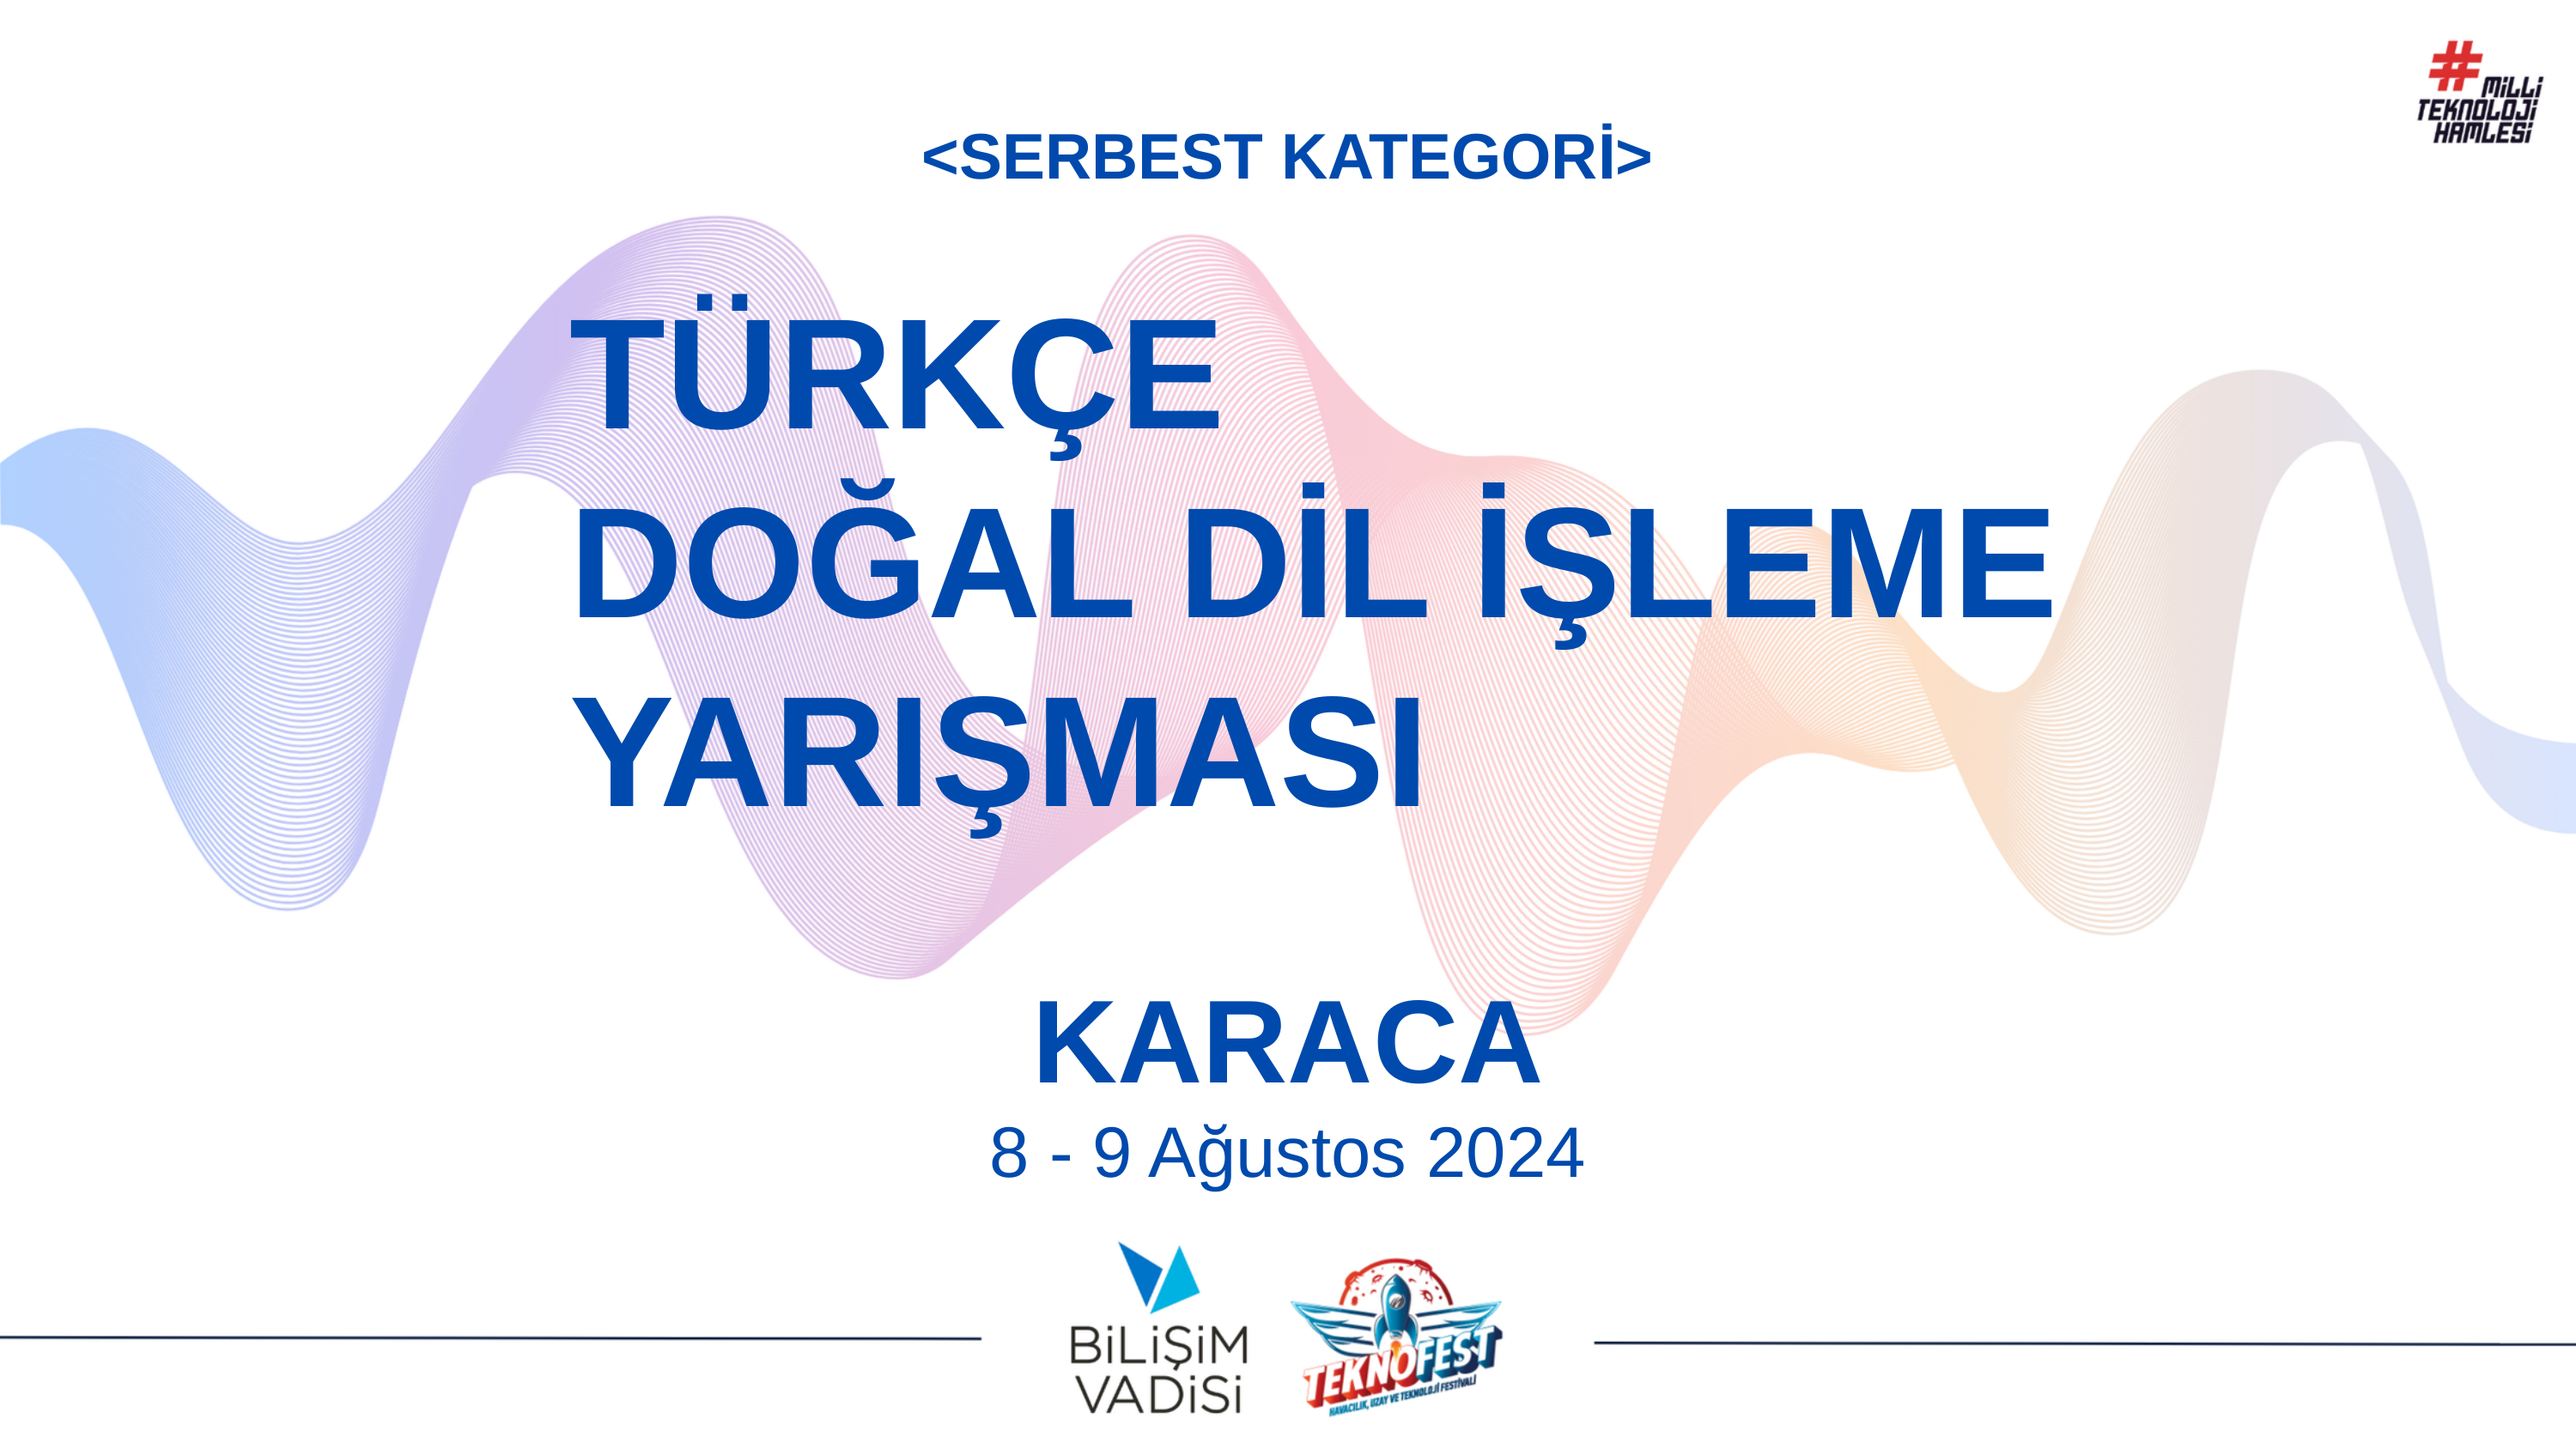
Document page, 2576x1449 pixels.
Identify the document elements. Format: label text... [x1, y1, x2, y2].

text_box <SERBEST KATEGORİ> [0, 0, 2576, 1449]
text_box KARACA [979, 1009, 1597, 1100]
text_box 8 - 9 Ağustos 2024 [909, 1099, 1667, 1178]
text_box TÜRKÇE DOĞAL DİL İŞLEME YARIŞMASI [569, 271, 2185, 844]
